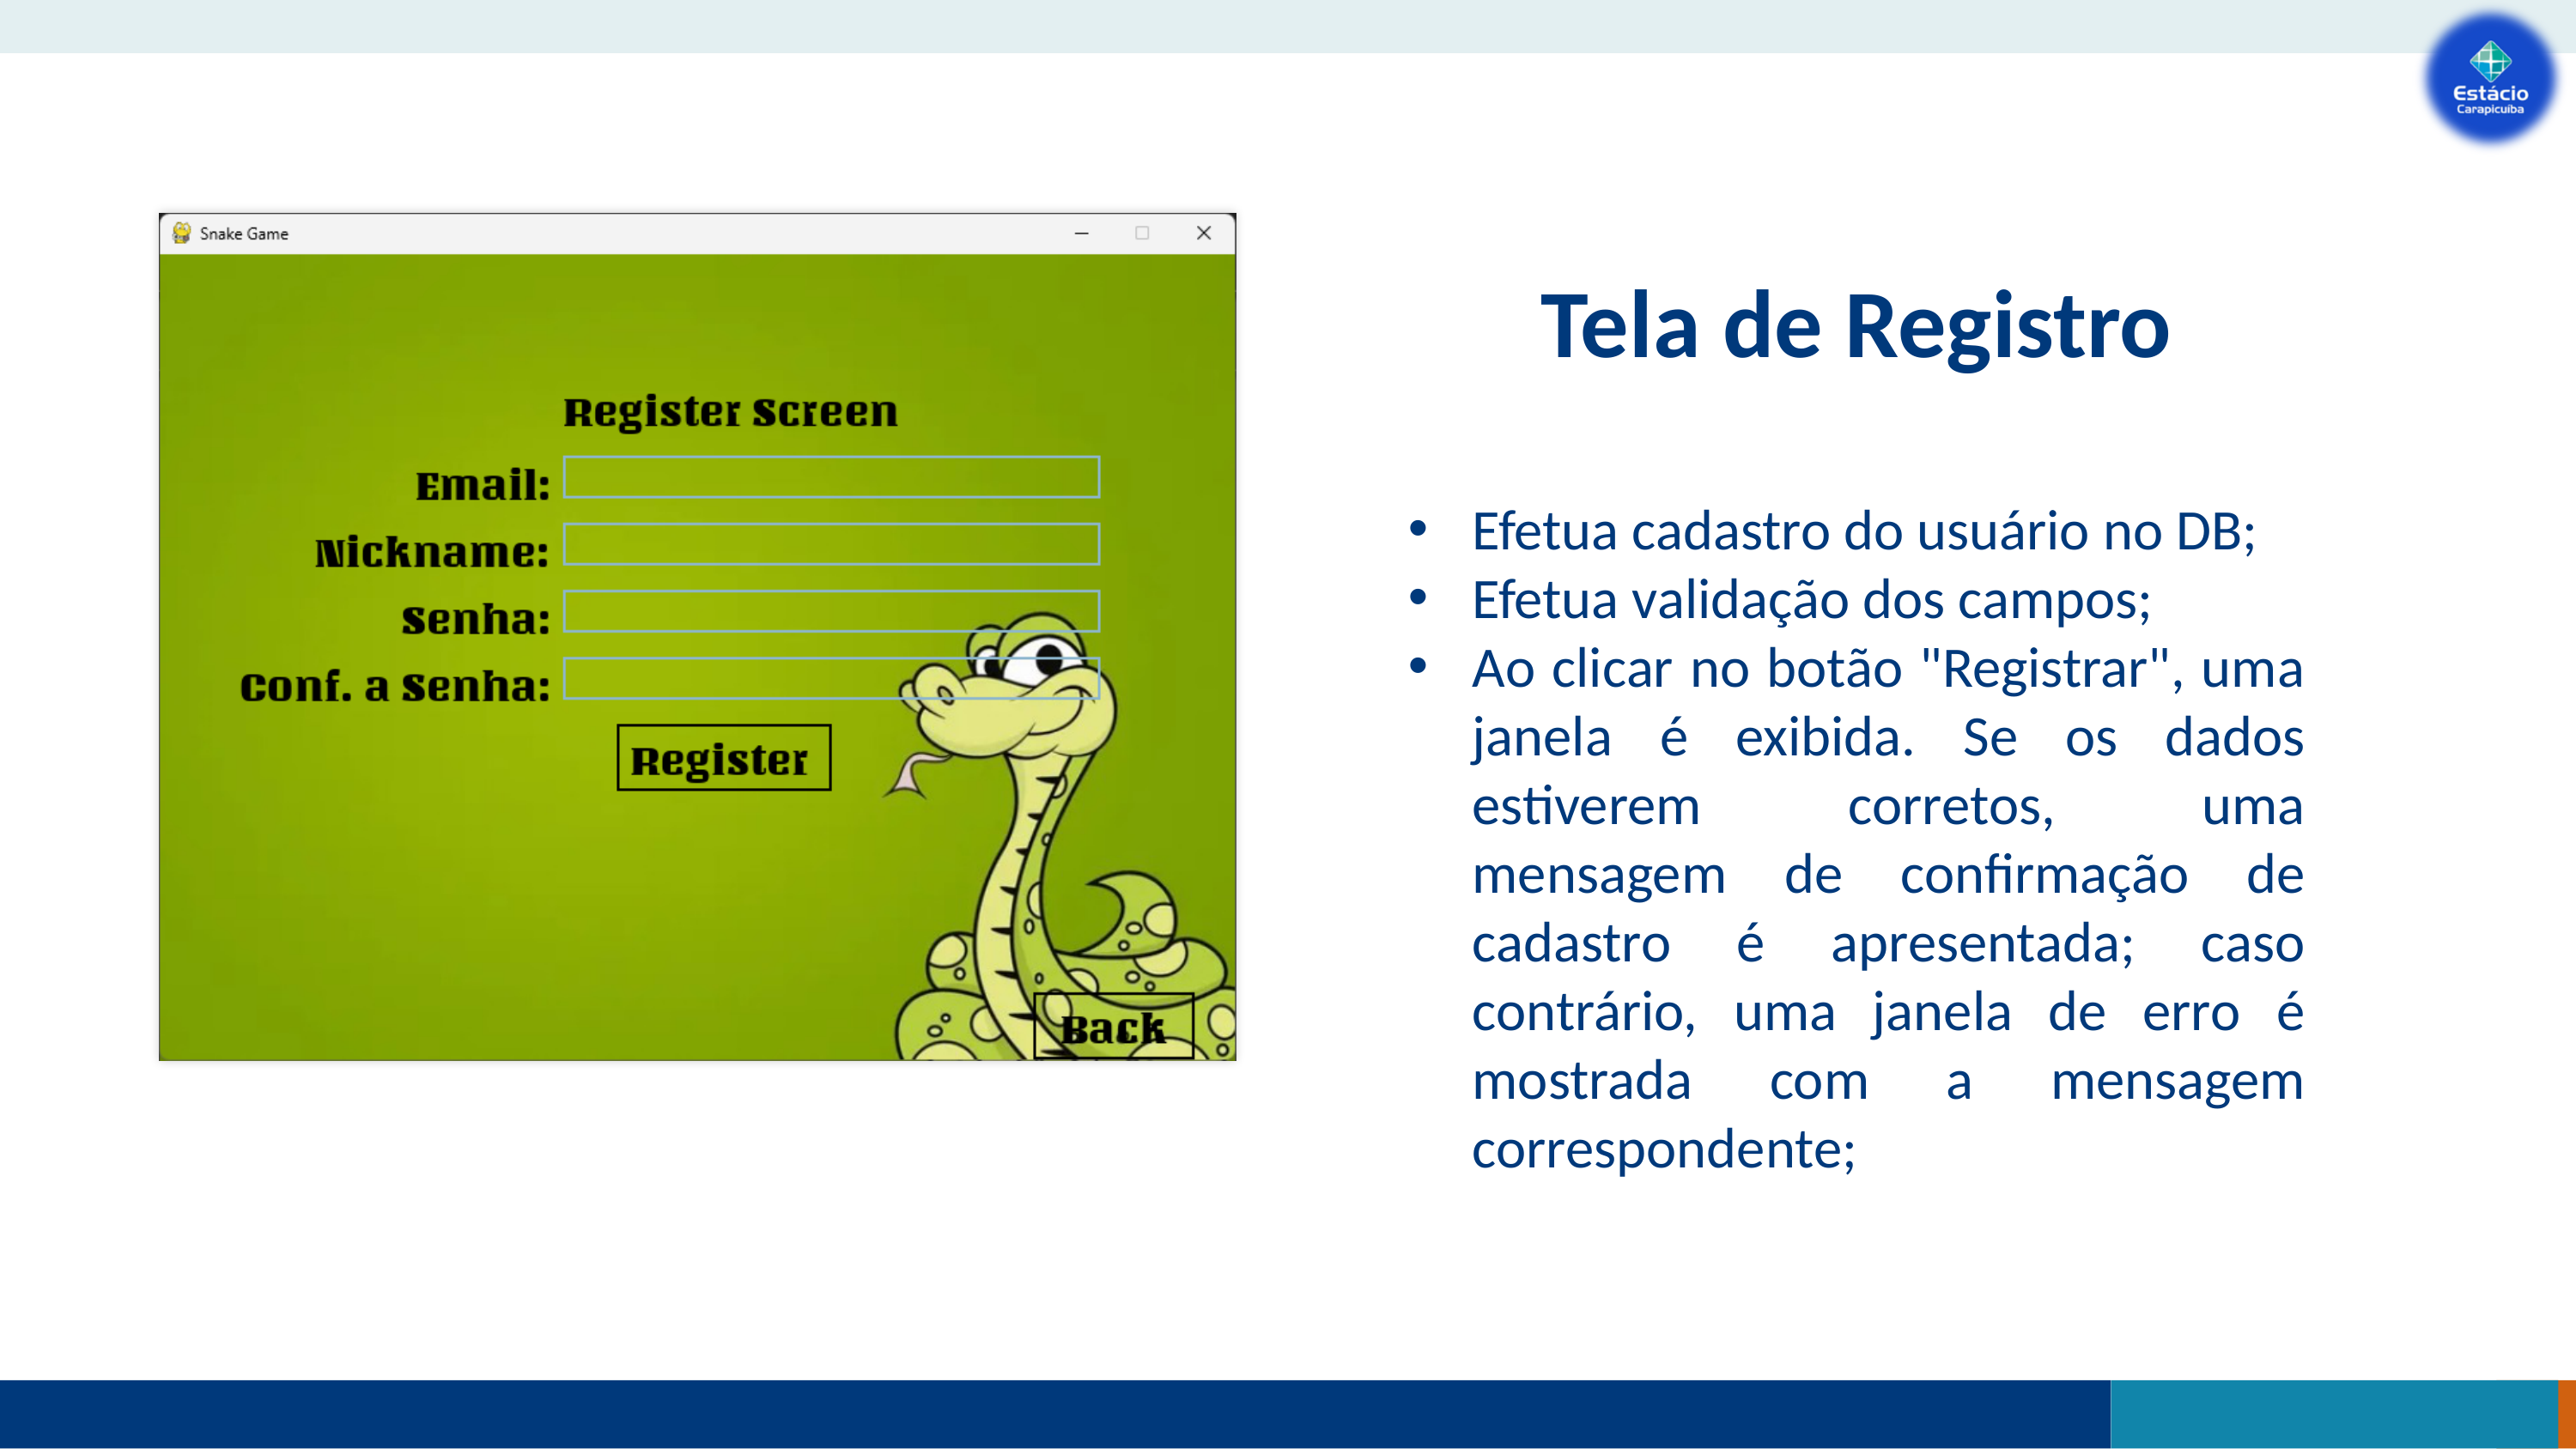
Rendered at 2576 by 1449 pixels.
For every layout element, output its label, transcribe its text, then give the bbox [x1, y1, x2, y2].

picture [159, 213, 1236, 1061]
text_box Tela de Registro Efetua cadastro do usuário no DB; Efetua validação dos campos; Ao clicar no botão "Registrar", uma janela é exibida. Se os dados estiverem corretos, uma mensagem de confirmação de cadastro é apresentada; caso contrário, uma janela de erro é mostrada com a mensagem correspondente; [1395, 254, 2318, 1185]
picture [2412, 0, 2570, 157]
